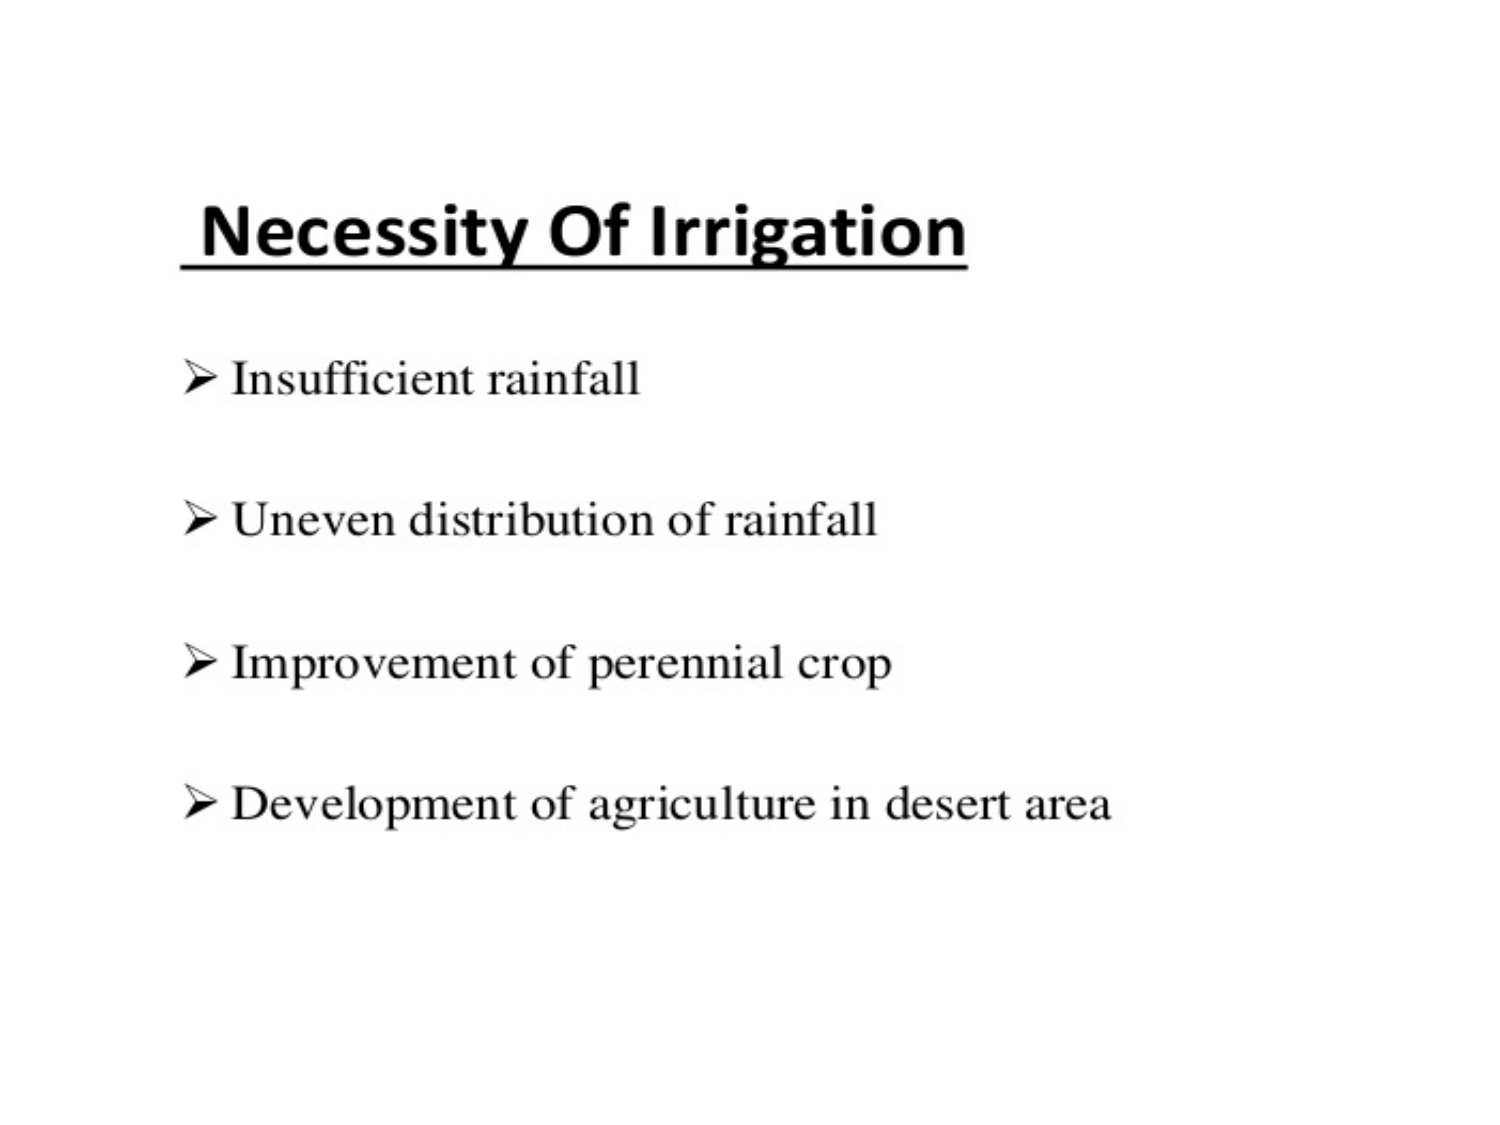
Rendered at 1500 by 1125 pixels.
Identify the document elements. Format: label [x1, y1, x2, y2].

list [99, 87, 1463, 1038]
